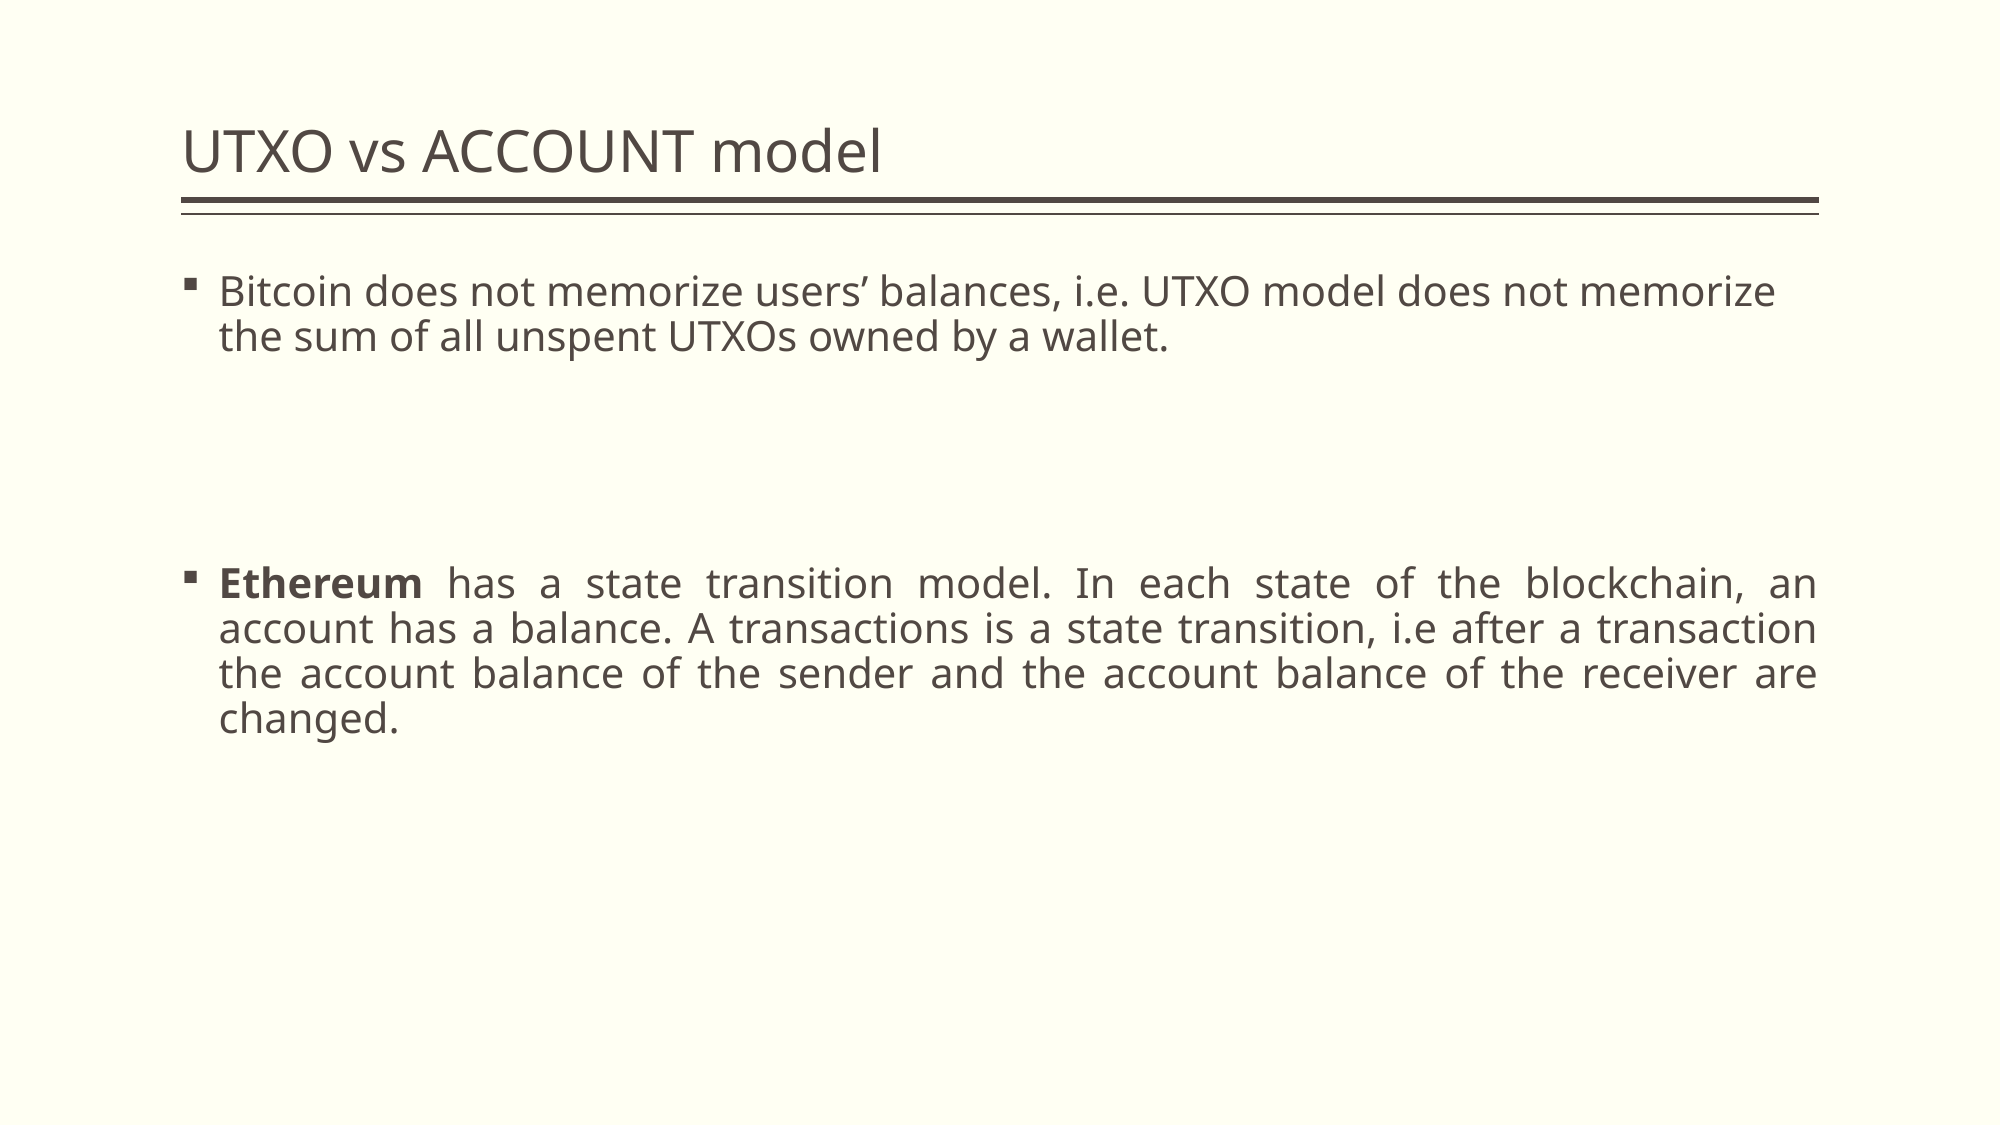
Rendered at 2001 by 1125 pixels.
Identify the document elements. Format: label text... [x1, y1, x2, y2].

title UTXO vs ACCOUNT model [181, 12, 1819, 193]
list Bitcoin does not memorize users’ balances, i.e. UTXO model does not memorize the sum of all unspent UTXOs owned by a wallet. Ethereum has a state transition model. In each state of the blockchain, an account has a balance. A transactions is a state transition, i.e after a transaction the account balance of the sender and the account balance of the receiver are changed. [181, 262, 1819, 1013]
